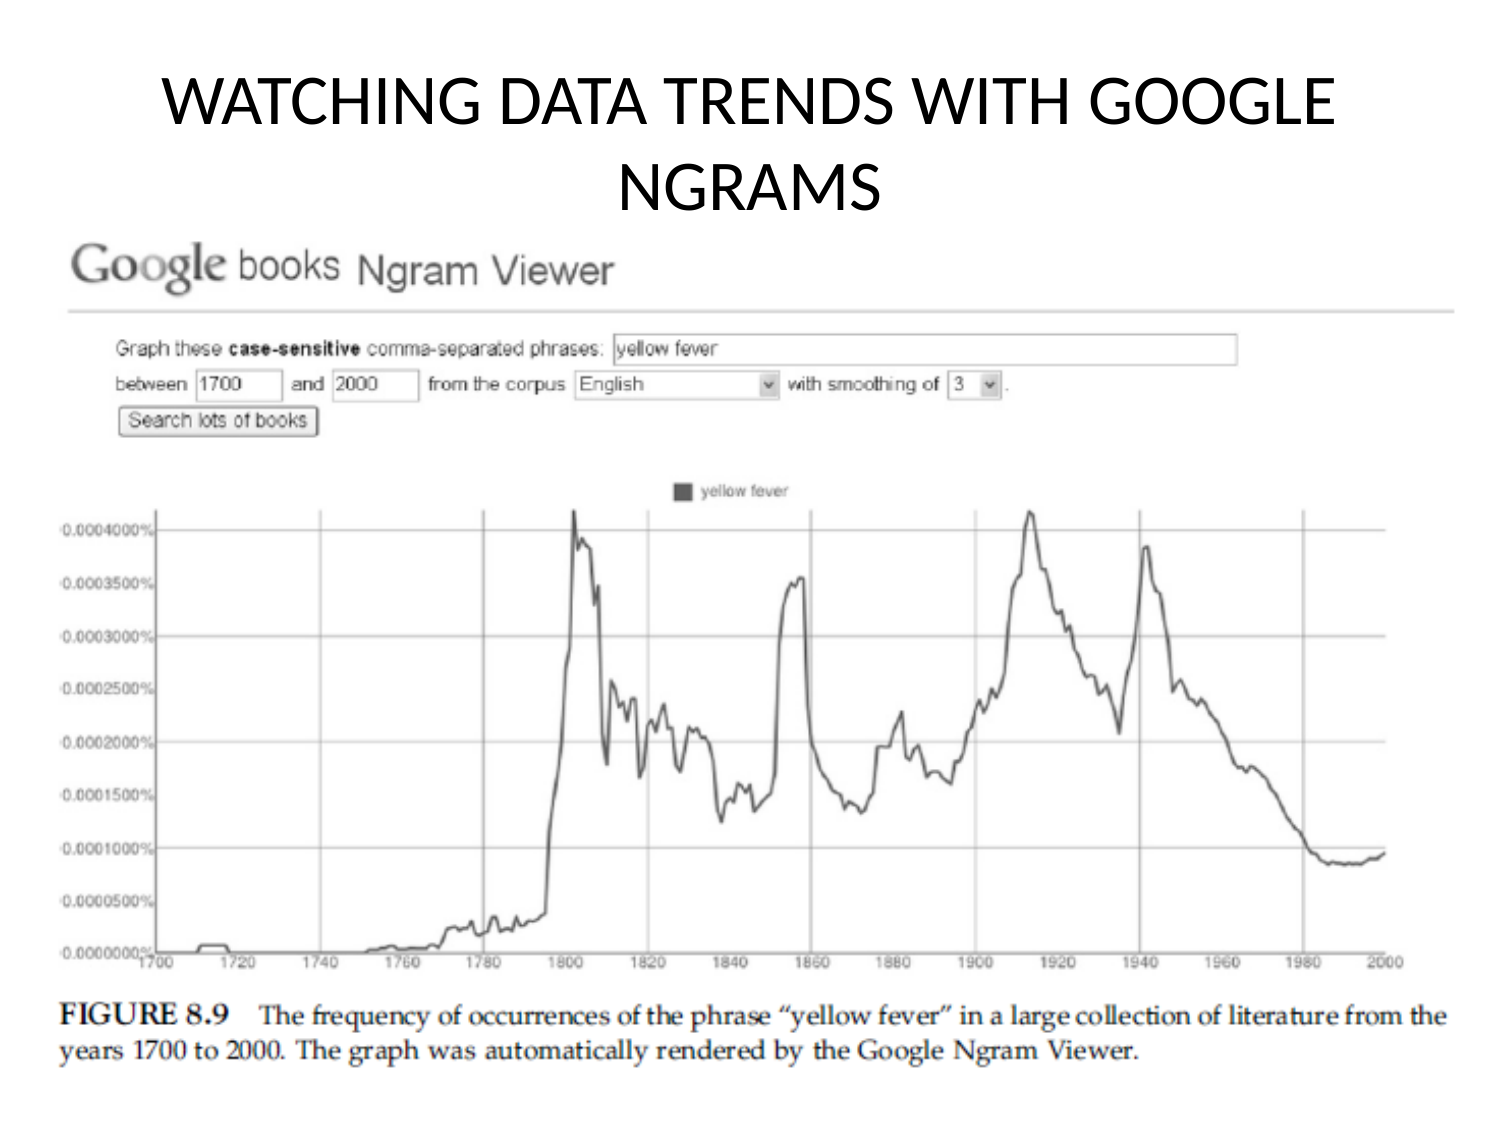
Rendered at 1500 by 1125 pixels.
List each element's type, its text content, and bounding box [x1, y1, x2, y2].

title WATCHING DATA TRENDS WITH GOOGLE NGRAMS [75, 45, 1425, 227]
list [18, 228, 1467, 1088]
